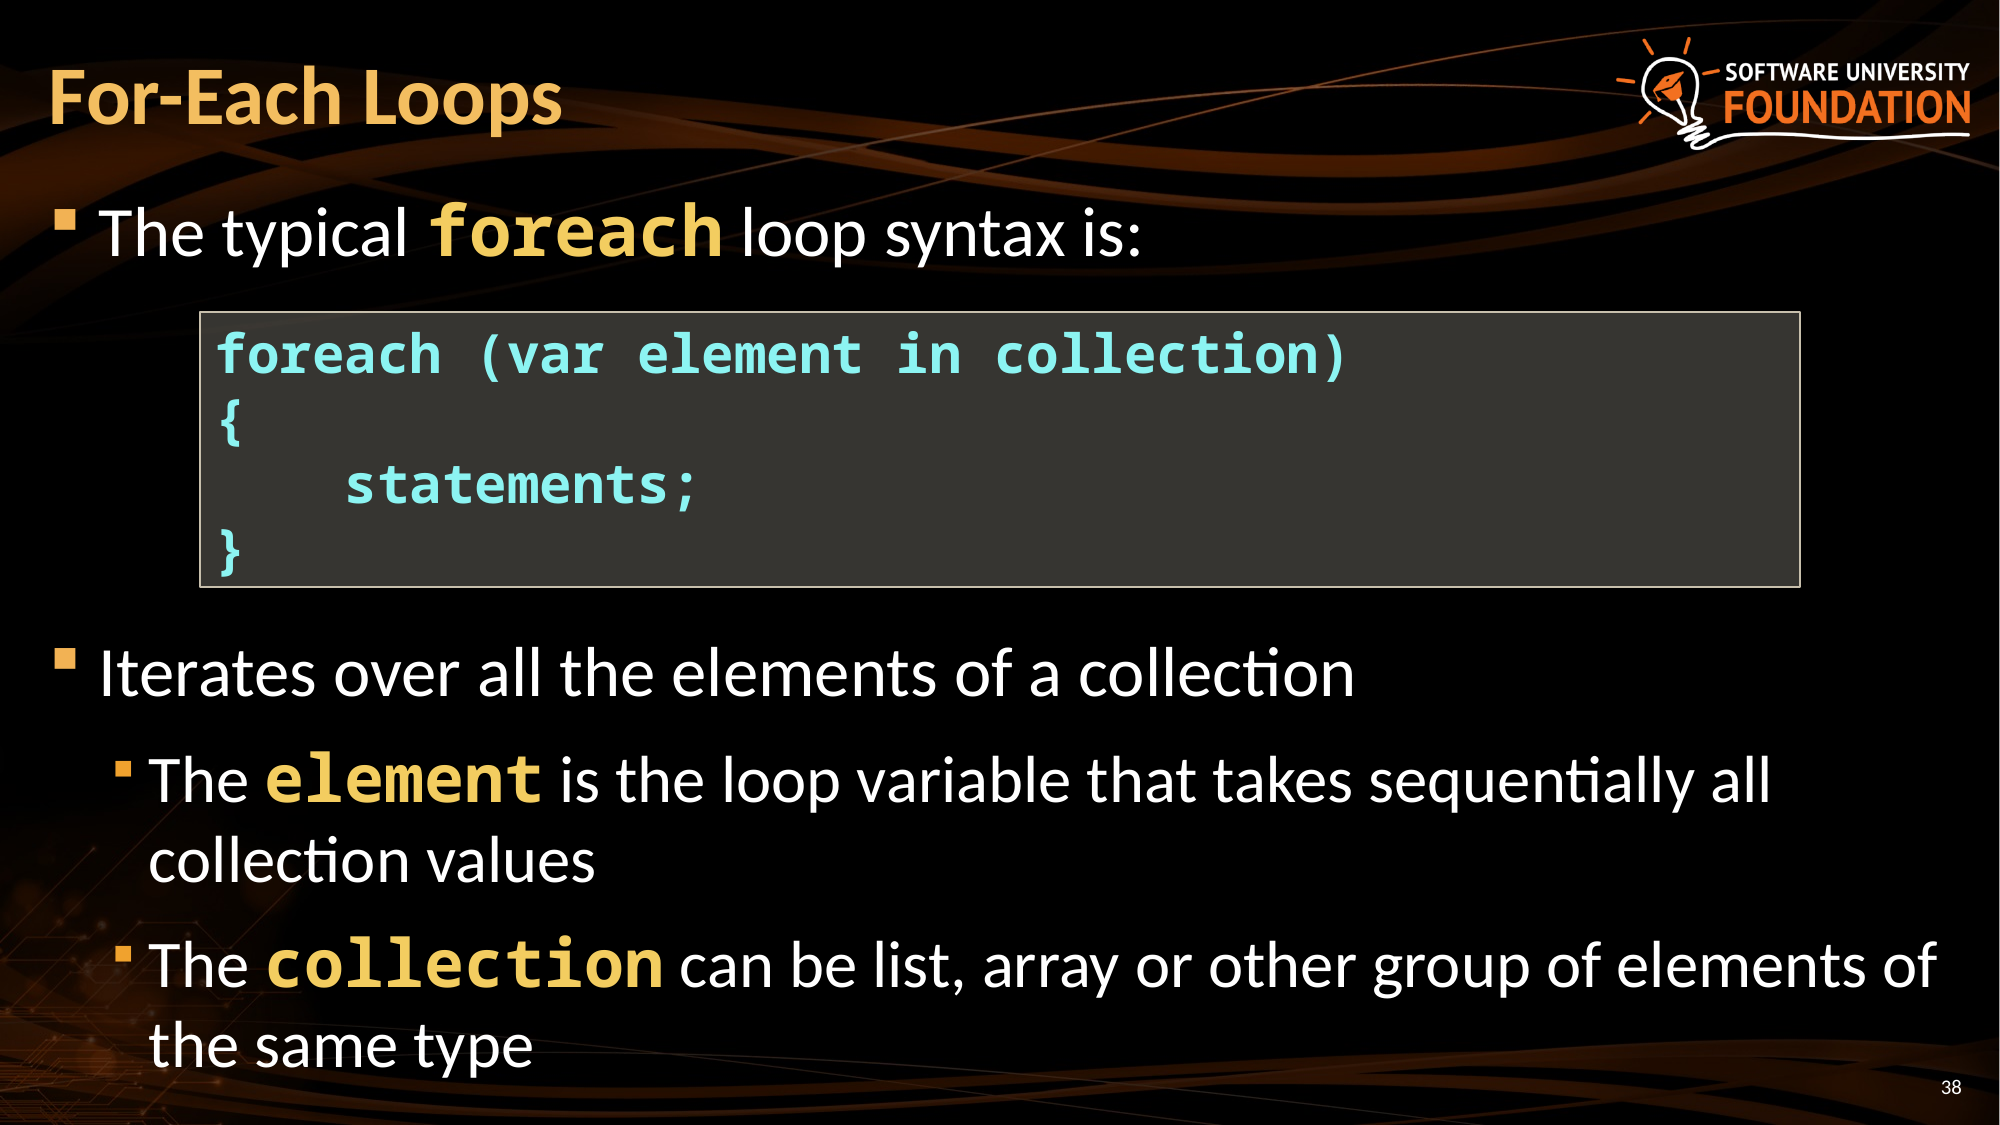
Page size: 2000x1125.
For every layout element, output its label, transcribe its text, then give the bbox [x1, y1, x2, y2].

list The typical foreach loop syntax is: Iterates over all the elements of a collection The element is the loop variable that takes sequentially all collection values The collection can be list, array or other group of elements of the same type [31, 179, 1968, 1094]
slide_number 38 [1897, 1070, 1968, 1103]
picture [0, 0, 2000, 1125]
text_box foreach (var element in collection) { statements; } [199, 312, 1800, 588]
title For-Each Loops [30, 6, 1602, 189]
